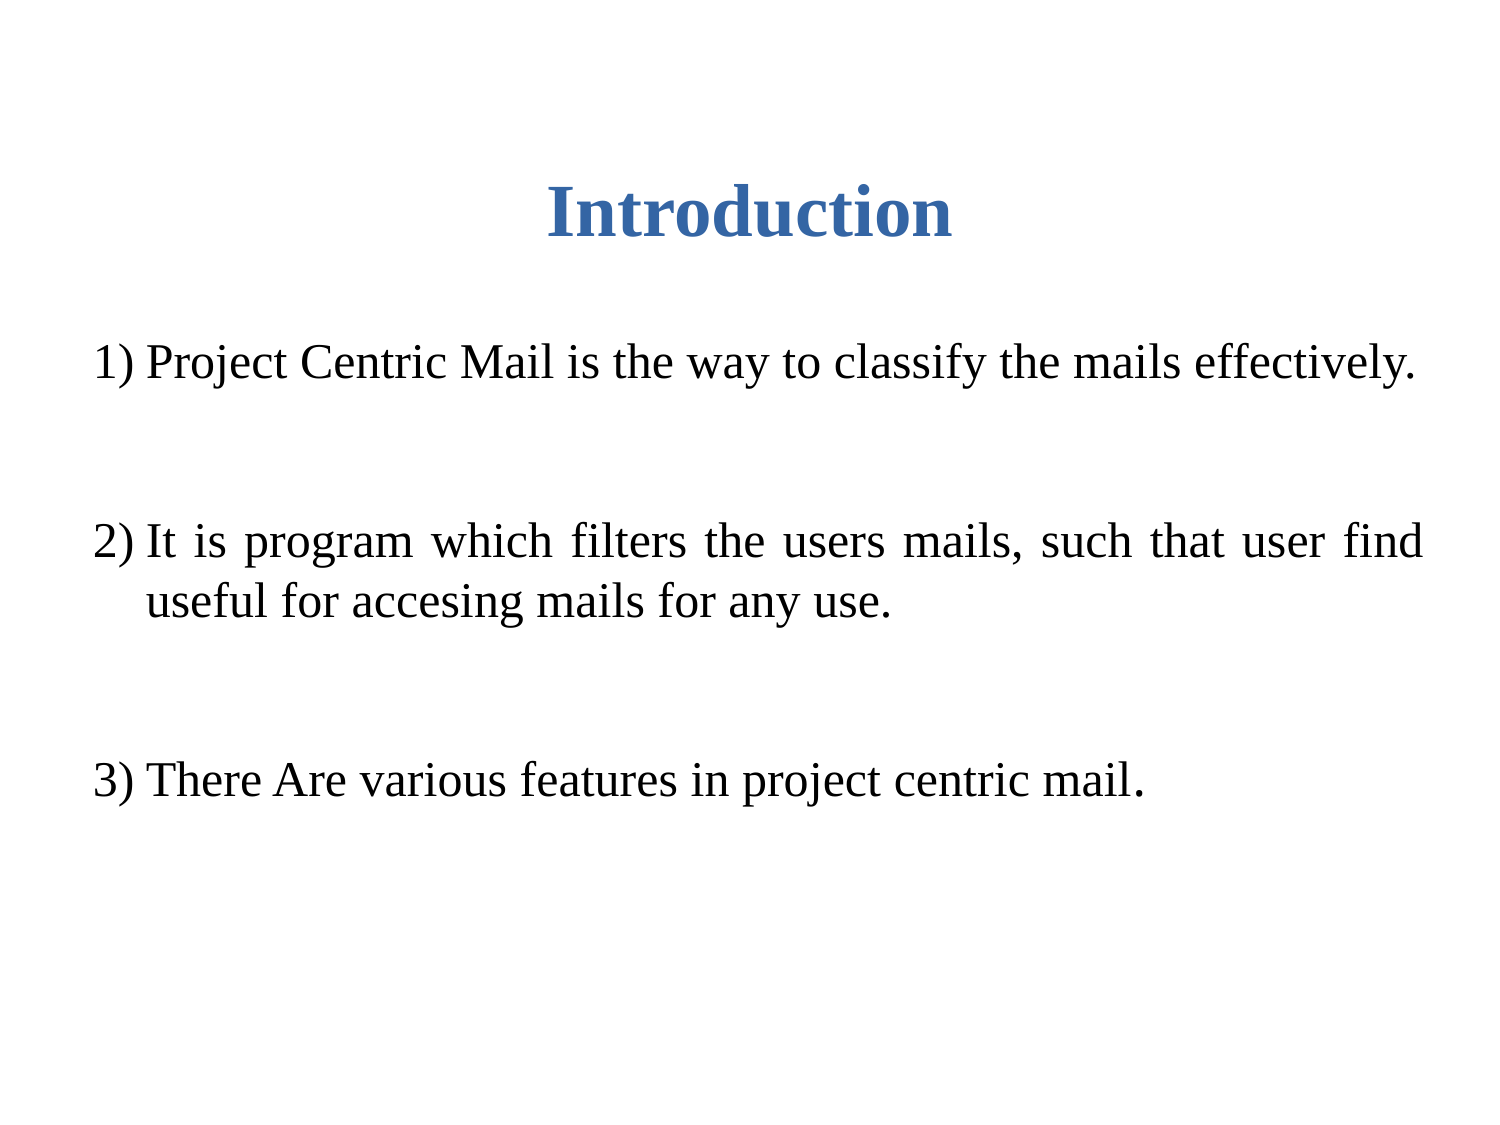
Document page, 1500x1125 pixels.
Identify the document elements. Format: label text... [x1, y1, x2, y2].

text_box Introduction [74, 112, 1425, 300]
text_box Project Centric Mail is the way to classify the mails effectively. It is program which filters the users mails, such that user find useful for accesing mails for any use. There Are various features in project centric mail. [74, 328, 1425, 1029]
